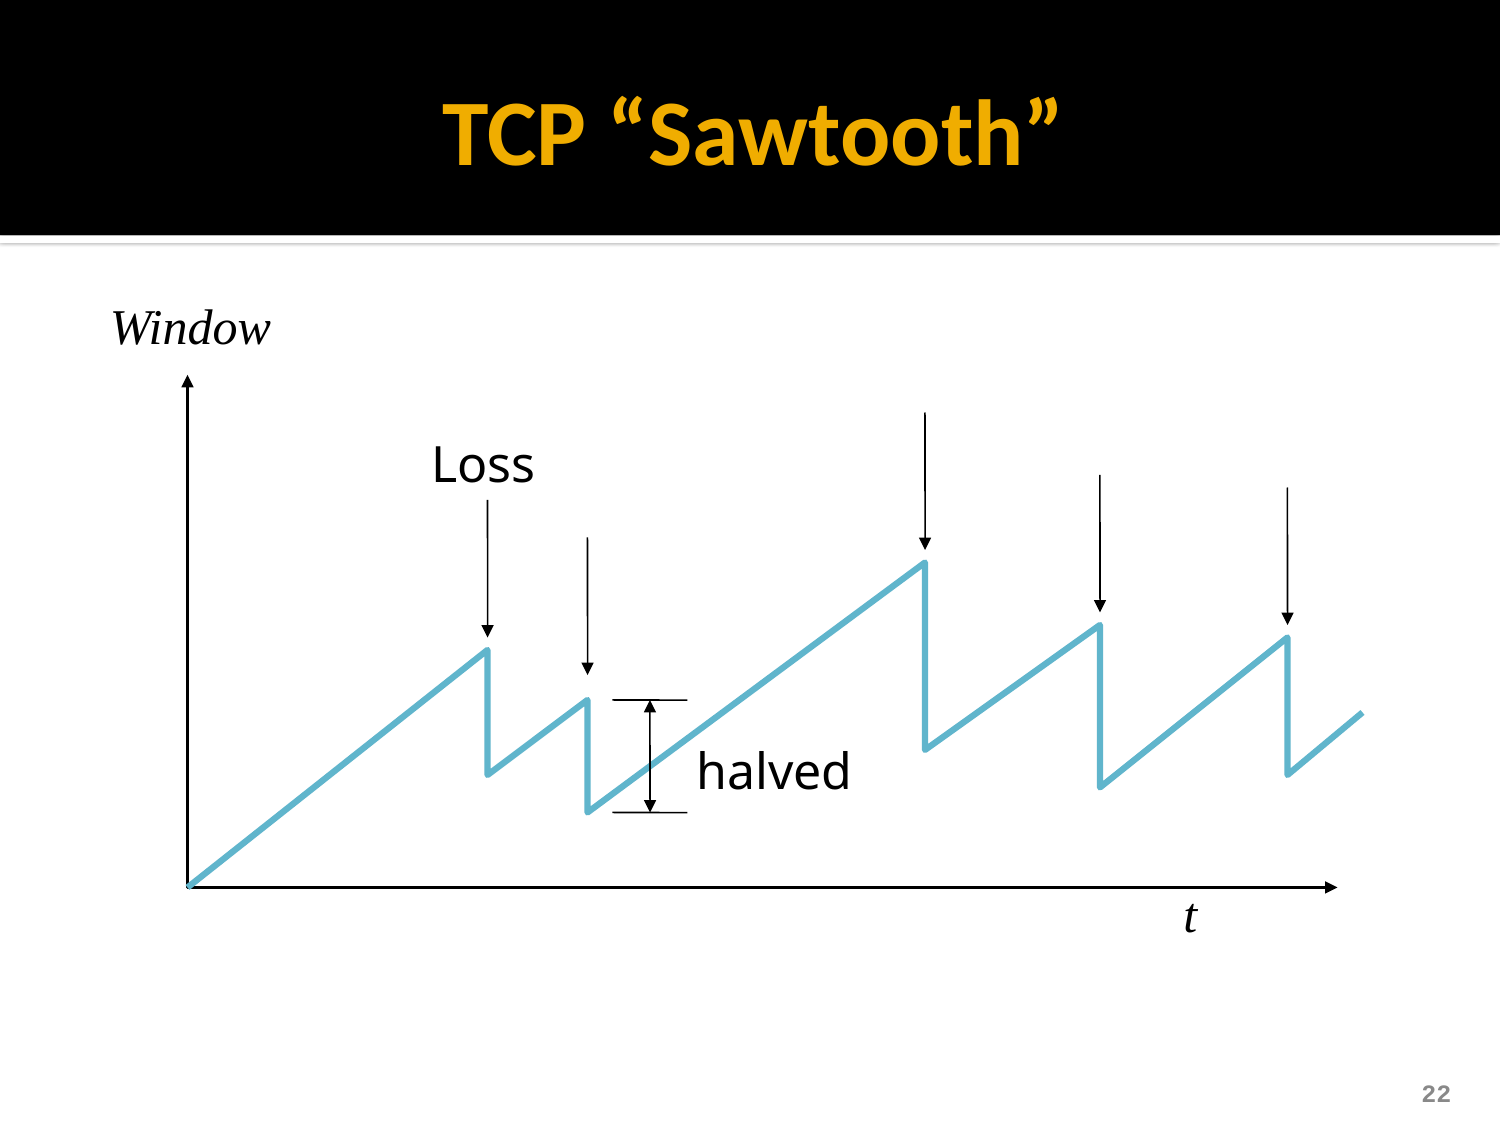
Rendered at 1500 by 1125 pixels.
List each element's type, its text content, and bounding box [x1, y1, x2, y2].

text_box [1093, 474, 1107, 613]
slide_number 22 [1345, 1062, 1467, 1108]
text_box [481, 500, 494, 638]
text_box Window [94, 287, 286, 363]
text_box halved [681, 732, 868, 808]
text_box [643, 699, 657, 813]
text_box [191, 759, 1338, 894]
text_box [925, 703, 965, 749]
text_box [696, 562, 1363, 788]
text_box Loss [416, 424, 551, 500]
text_box [1281, 487, 1294, 625]
text_box [918, 412, 932, 550]
text_box t [1168, 874, 1213, 950]
text_box [181, 374, 805, 887]
text_box [187, 649, 722, 888]
title TCP “Sawtooth” [75, 24, 1425, 231]
text_box [581, 537, 594, 676]
